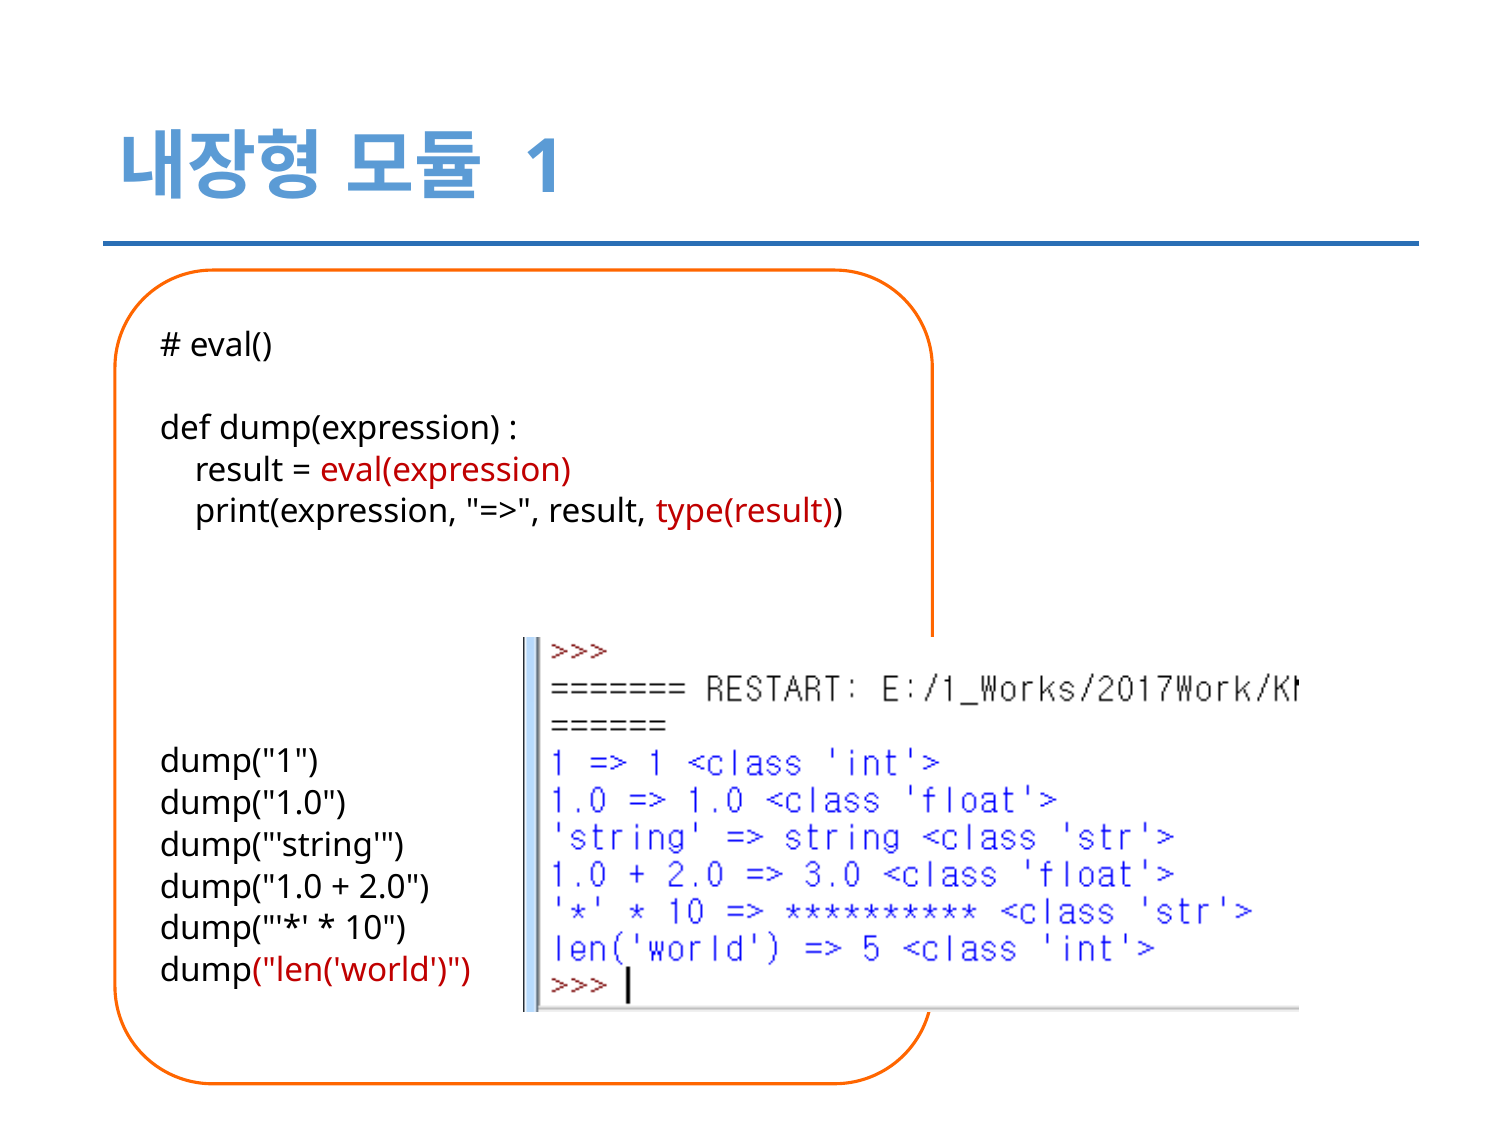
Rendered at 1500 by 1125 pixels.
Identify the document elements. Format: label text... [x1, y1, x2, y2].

title 내장형 모듈 1 [103, 59, 1397, 241]
picture [523, 637, 1299, 1012]
text_box [114, 297, 929, 1084]
text_box # eval() def dump(expression) : result = eval(expression) print(expression, "=>", result, type(result)) dump("1") dump("1.0") dump("'string'") dump("1.0 + 2.0") dump("'*' * 10") dump("len('world')") [145, 271, 1020, 996]
title 내장형 모듈 1 [103, 246, 1397, 278]
